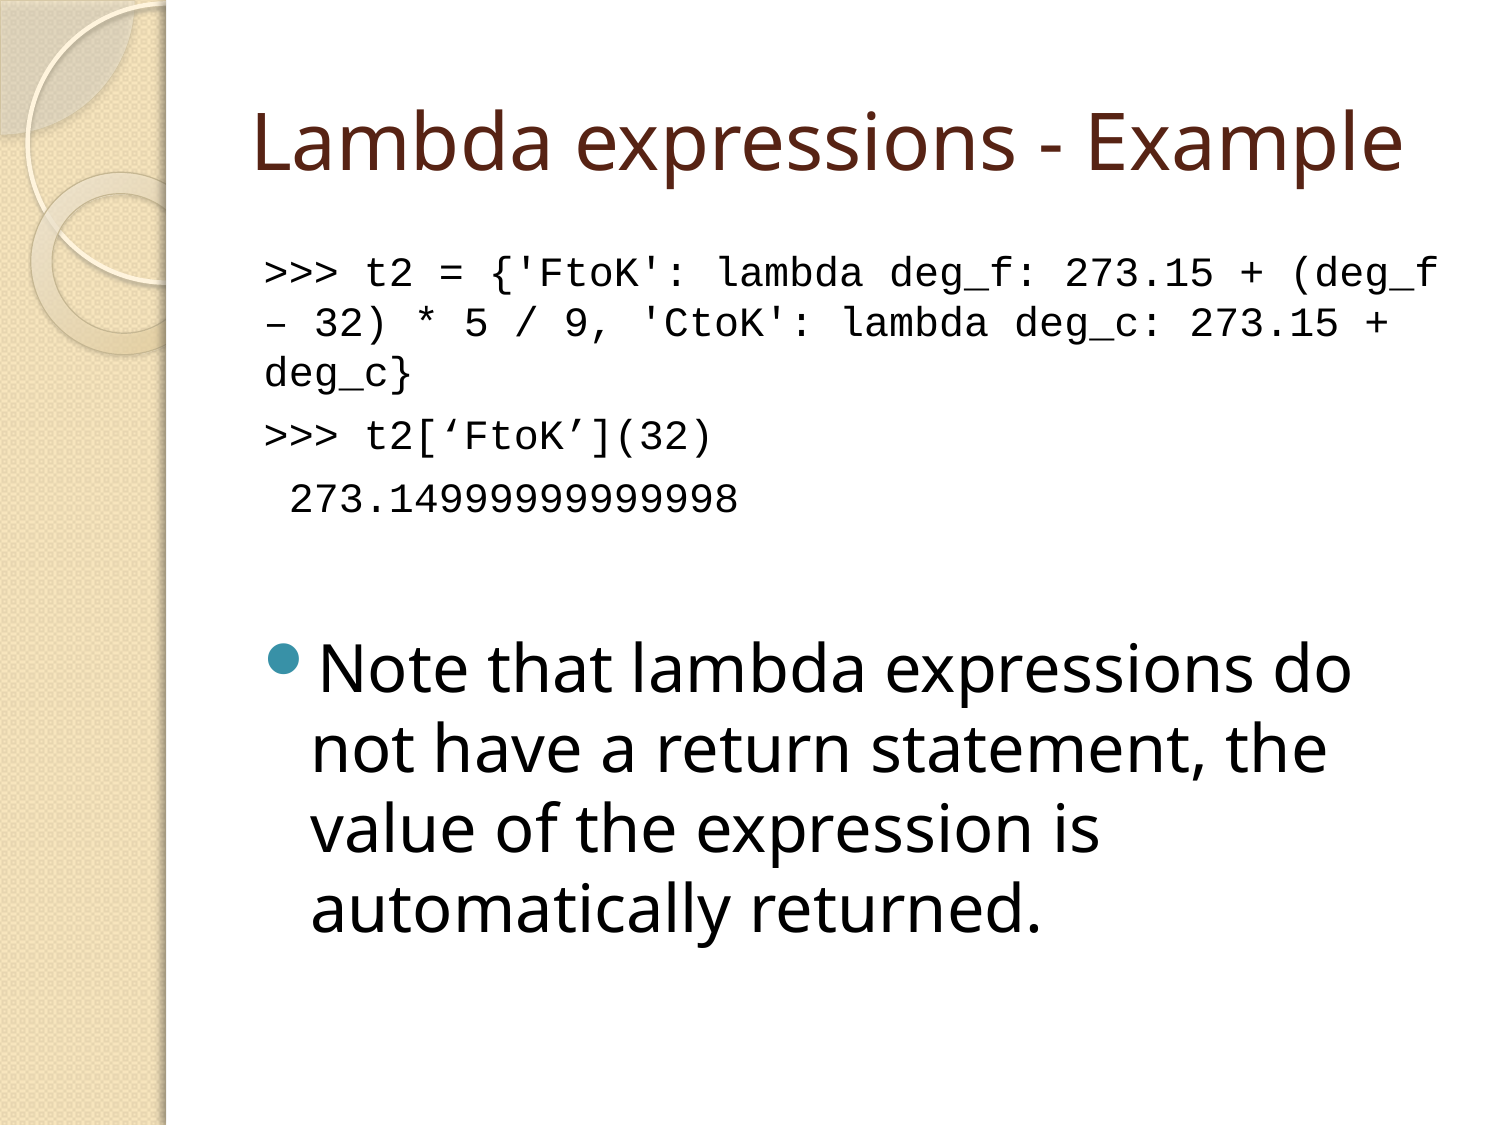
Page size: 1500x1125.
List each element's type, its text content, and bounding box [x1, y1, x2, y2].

list >>> t2 = {'FtoK': lambda deg_f: 273.15 + (deg_f – 32) * 5 / 9, 'CtoK': lambda deg_c: 273.15 + deg_c} >>> t2[‘FtoK’](32) 273.14999999999998 Note that lambda expressions do not have a return statement, the value of the expression is automatically returned. [235, 237, 1466, 1025]
title Lambda expressions - Example [235, 45, 1466, 233]
